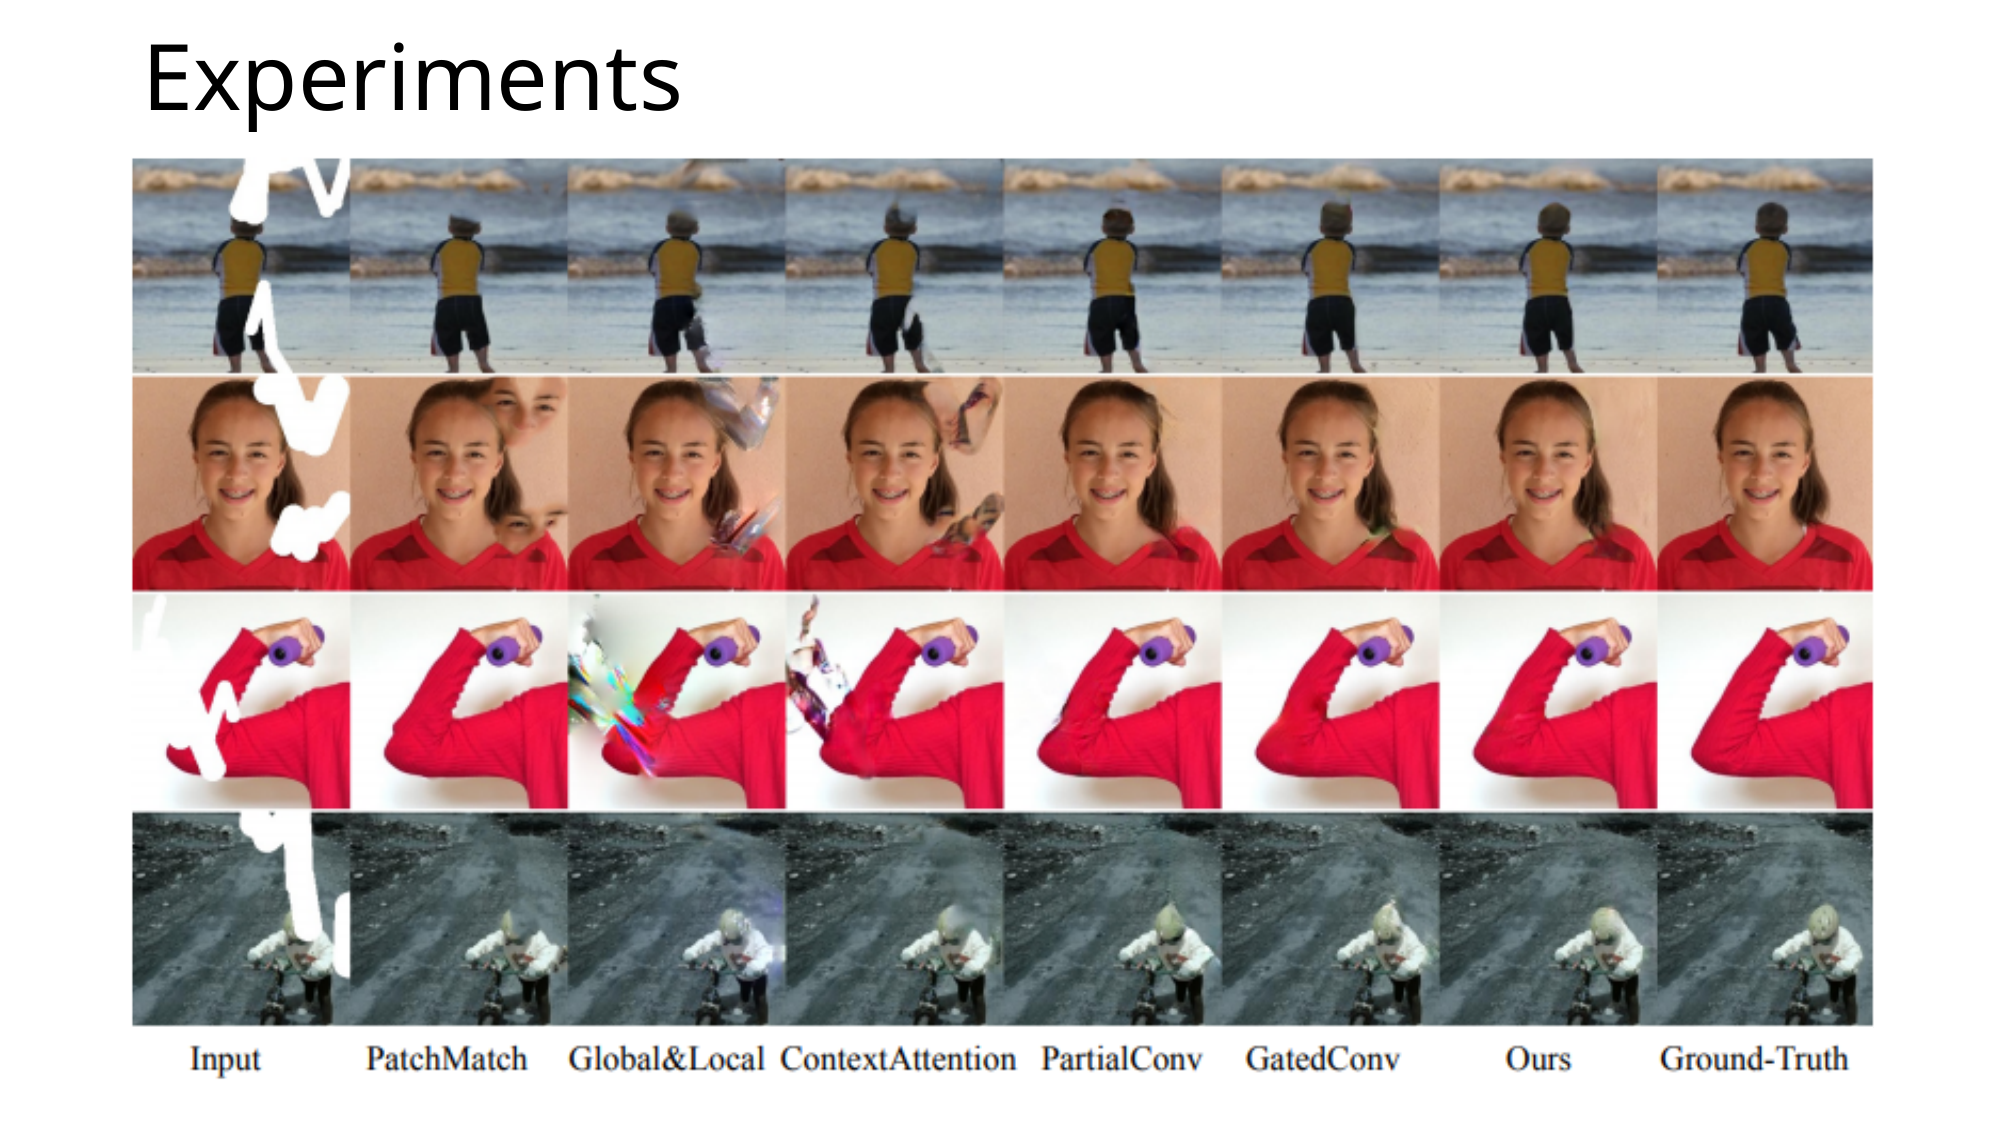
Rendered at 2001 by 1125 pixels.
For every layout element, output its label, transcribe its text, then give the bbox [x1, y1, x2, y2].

title Experiments [127, 22, 1853, 138]
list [101, 138, 1899, 1028]
picture [127, 1027, 1873, 1103]
